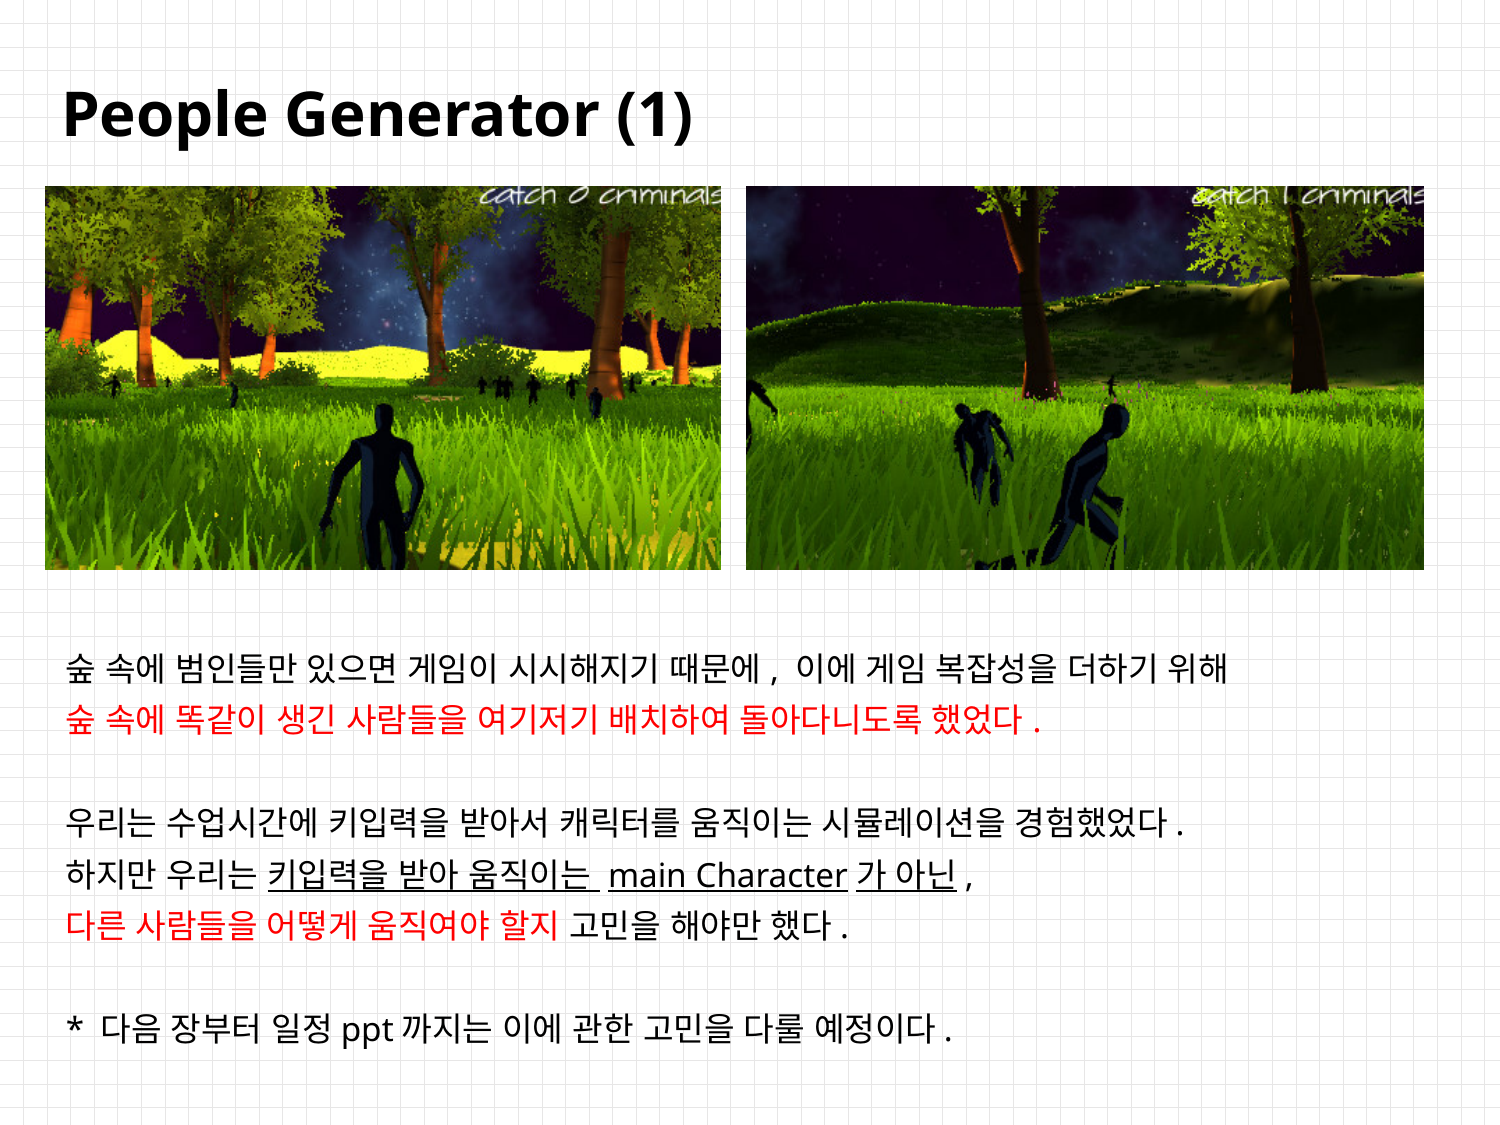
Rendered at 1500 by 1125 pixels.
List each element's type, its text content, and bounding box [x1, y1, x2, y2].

picture [746, 186, 1424, 570]
picture [45, 186, 721, 570]
list 숲 속에 범인들만 있으면 게임이 시시해지기 때문에, 이에 게임 복잡성을 더하기 위해 숲 속에 똑같이 생긴 사람들을 여기저기 배치하여 돌아다니도록 했었다. 우리는 수업시간에 키입력을 받아서 캐릭터를 움직이는 시뮬레이션을 경험했었다. 하지만 우리는 키입력을 받아 움직이는 main Character가 아닌, 다른 사람들을 어떻게 움직여야 할지 고민을 해야만 했다. * 다음 장부터 일정ppt까지는 이에 관한 고민을 다룰 예정이다. [50, 645, 1447, 1071]
title People Generator (1) [45, 72, 717, 162]
